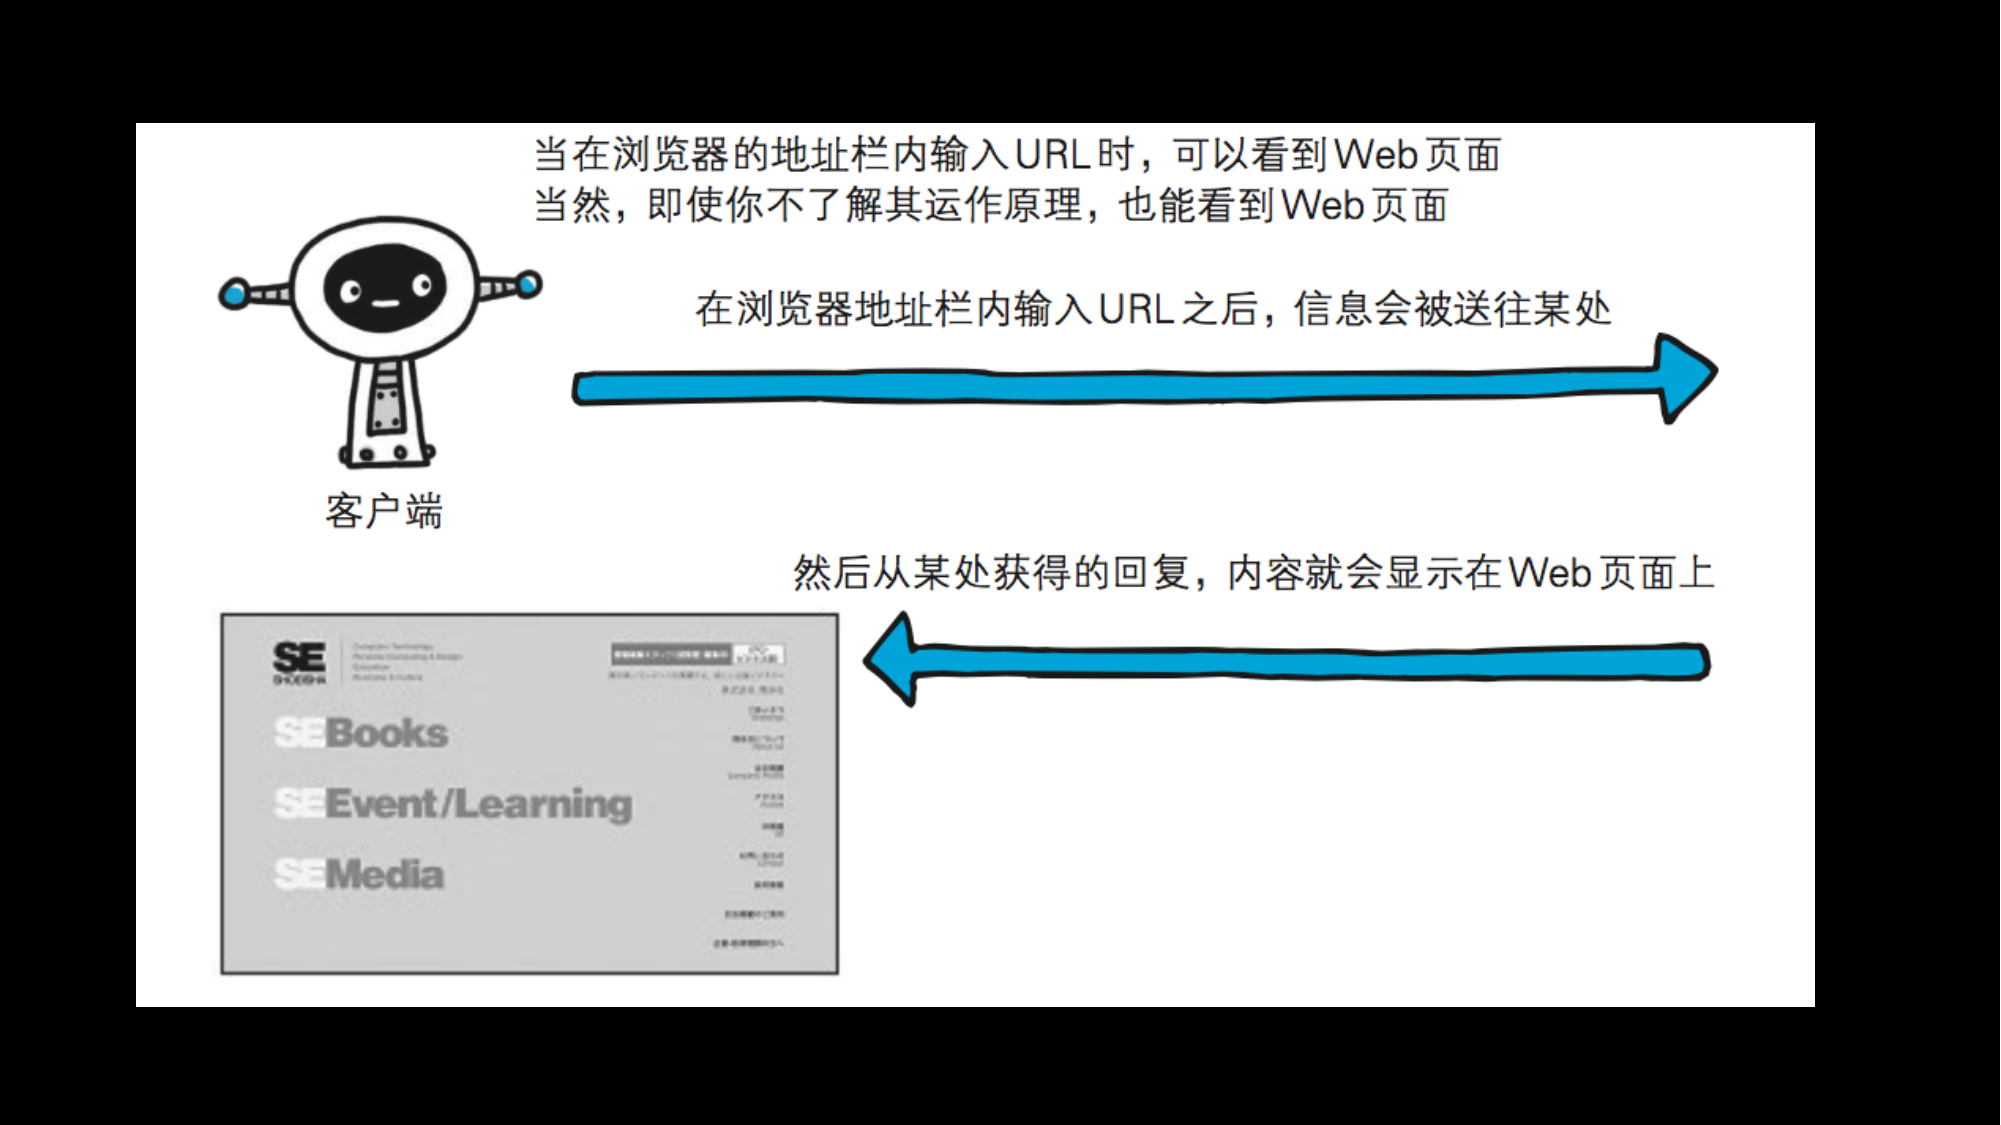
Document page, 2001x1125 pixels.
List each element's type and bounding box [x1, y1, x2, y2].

picture [136, 123, 1815, 1007]
